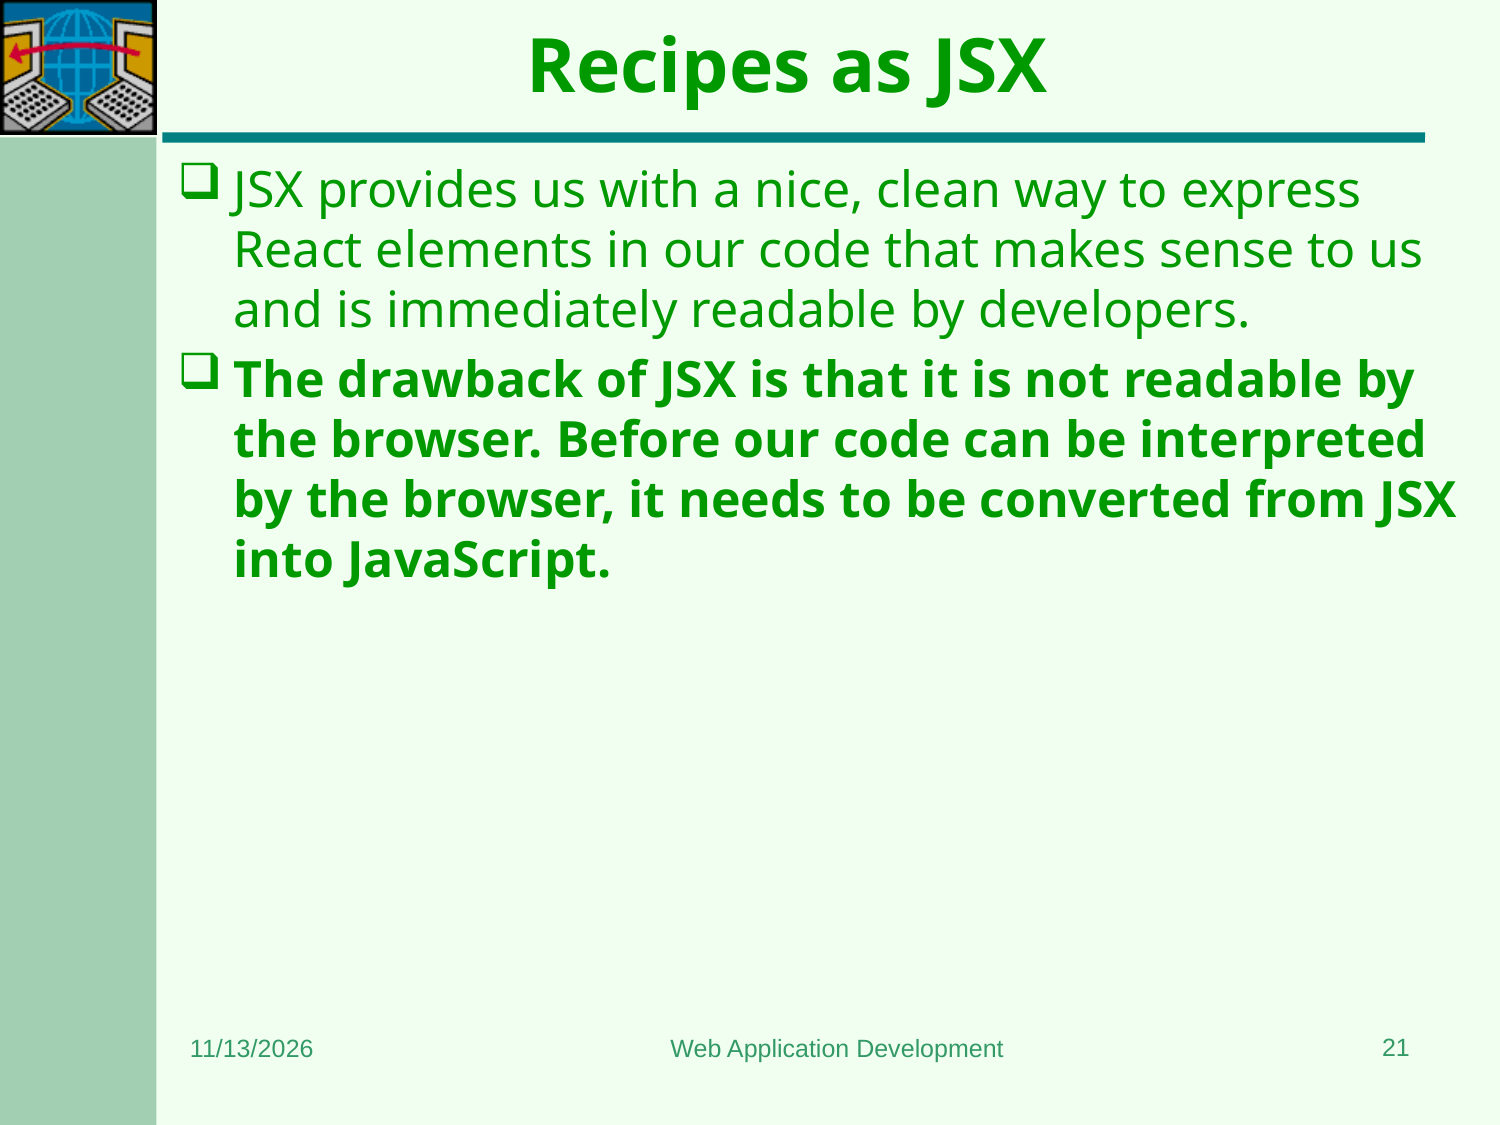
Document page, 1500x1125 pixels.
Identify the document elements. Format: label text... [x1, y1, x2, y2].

footer Web Application Development [462, 1024, 1213, 1104]
title Recipes as JSX [150, 0, 1425, 125]
picture [0, 0, 157, 135]
slide_number 21 [1237, 1024, 1426, 1103]
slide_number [174, 1024, 438, 1104]
list JSX provides us with a nice, clean way to express React elements in our code that makes sense to us and is immediately readable by developers. The drawback of JSX is that it is not readable by the browser. Before our code can be interpreted by the browser, it needs to be converted from JSX into JavaScript. [162, 149, 1488, 1013]
